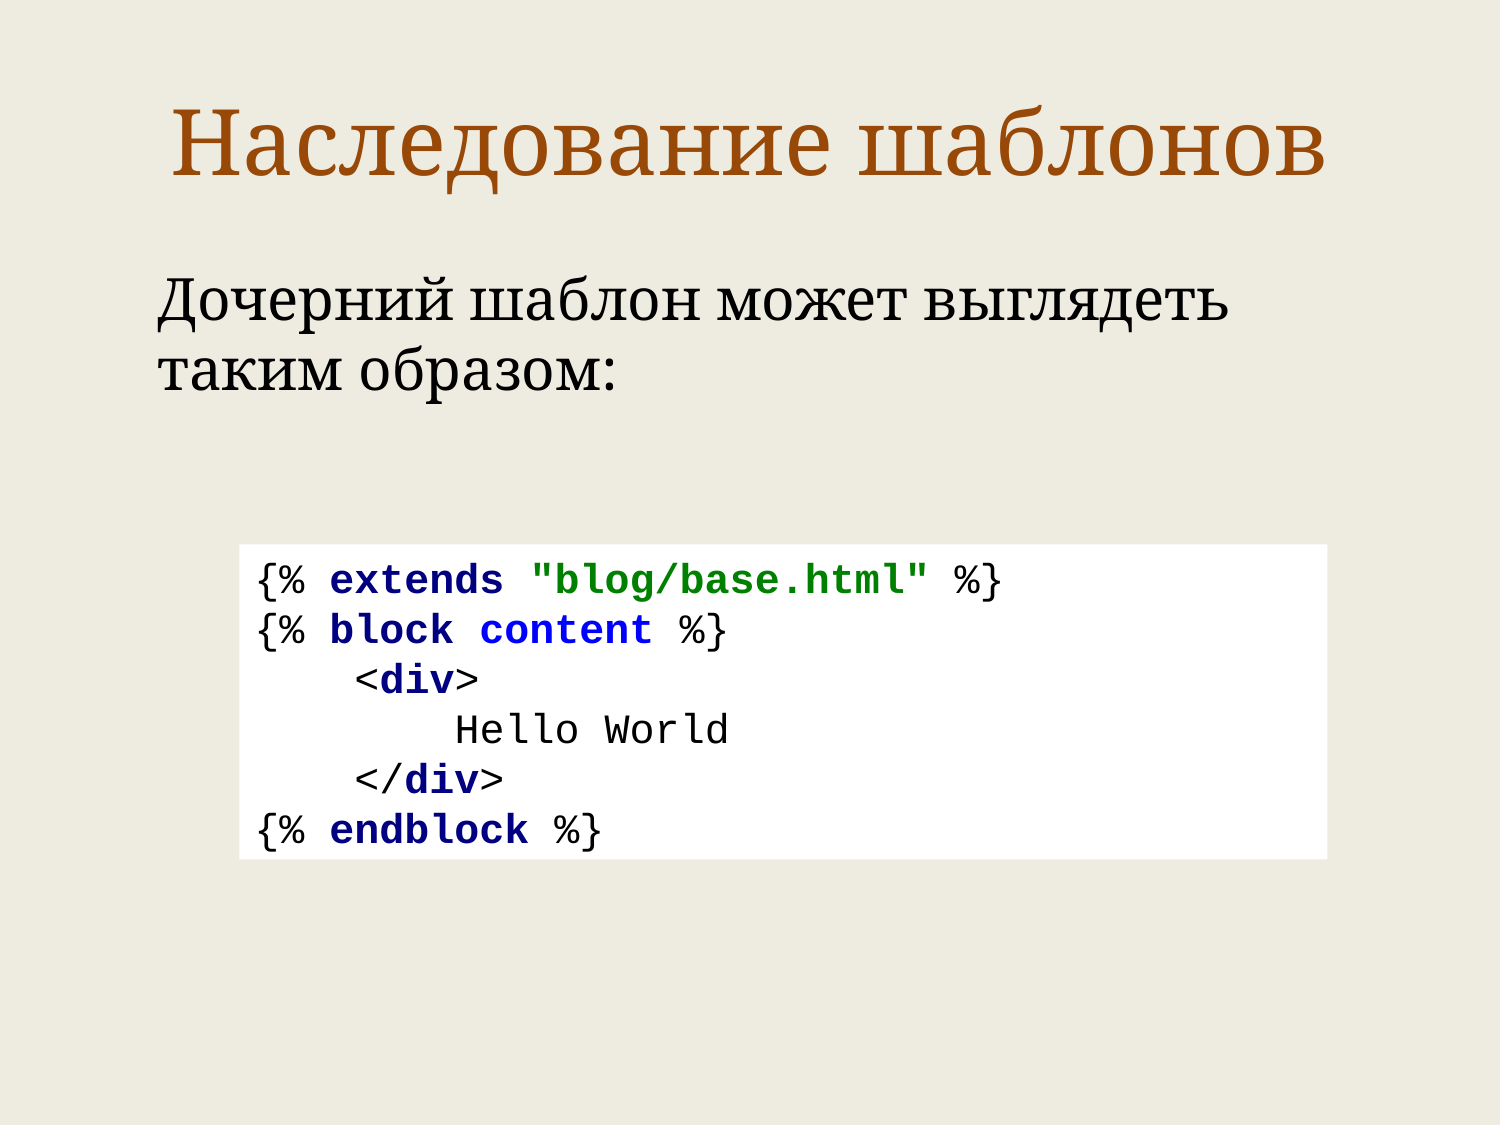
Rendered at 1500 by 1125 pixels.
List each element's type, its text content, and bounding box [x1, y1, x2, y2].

title Наследование шаблонов [75, 45, 1425, 233]
text_box Дочерний шаблон может выглядеть таким образом: [142, 254, 1312, 410]
text_box {% extends "blog/base.html" %} {% block content %} <div> Hello World </div> {% endblock %} [239, 544, 1328, 860]
